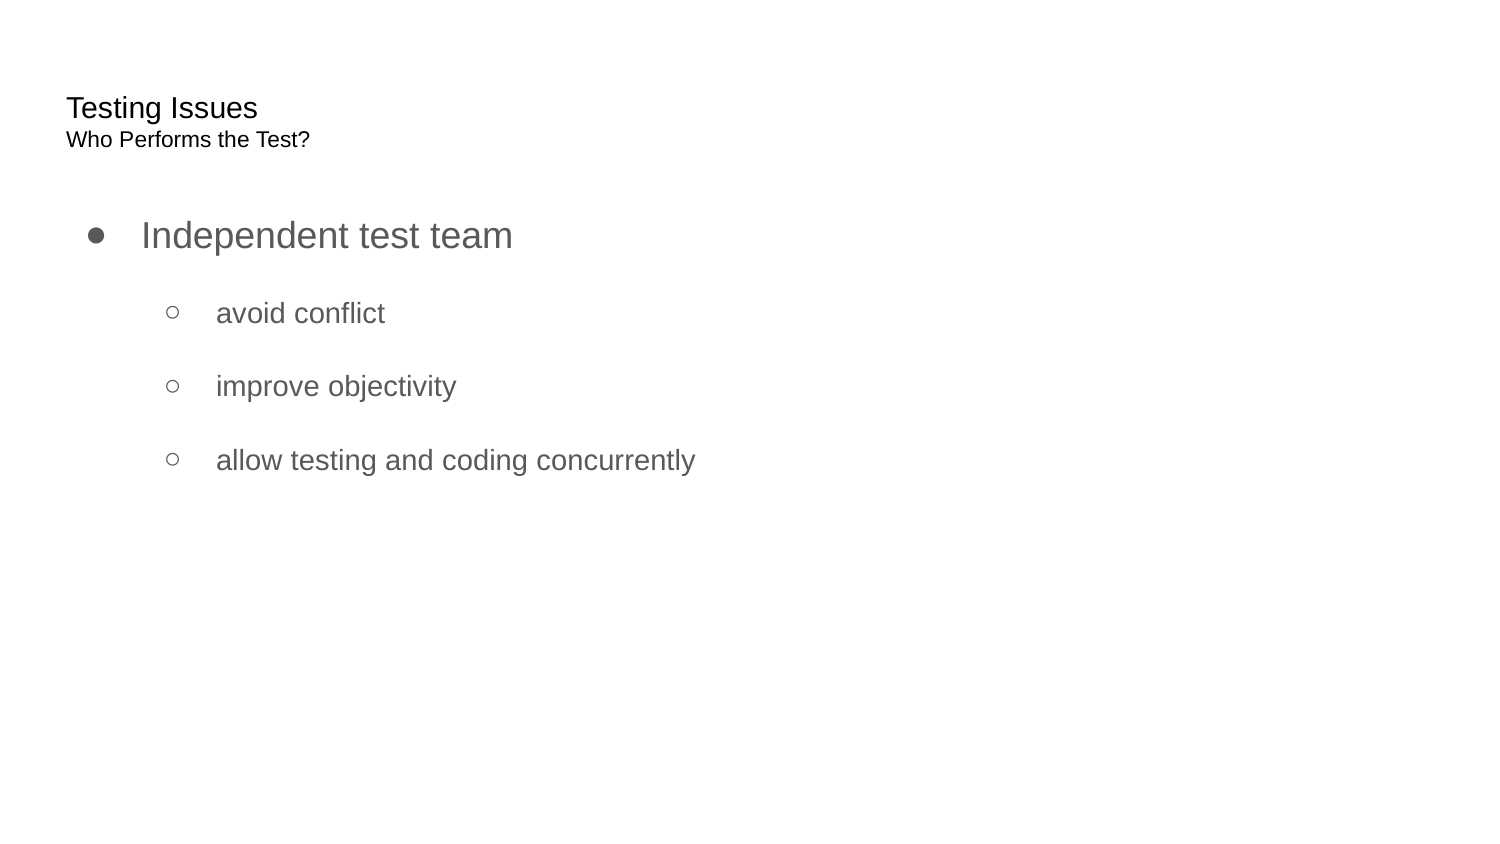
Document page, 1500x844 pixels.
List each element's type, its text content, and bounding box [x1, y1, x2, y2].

list Independent test team avoid conflict improve objectivity allow testing and coding concurrently [51, 189, 1449, 750]
title Testing Issues Who Performs the Test? [51, 72, 1449, 167]
